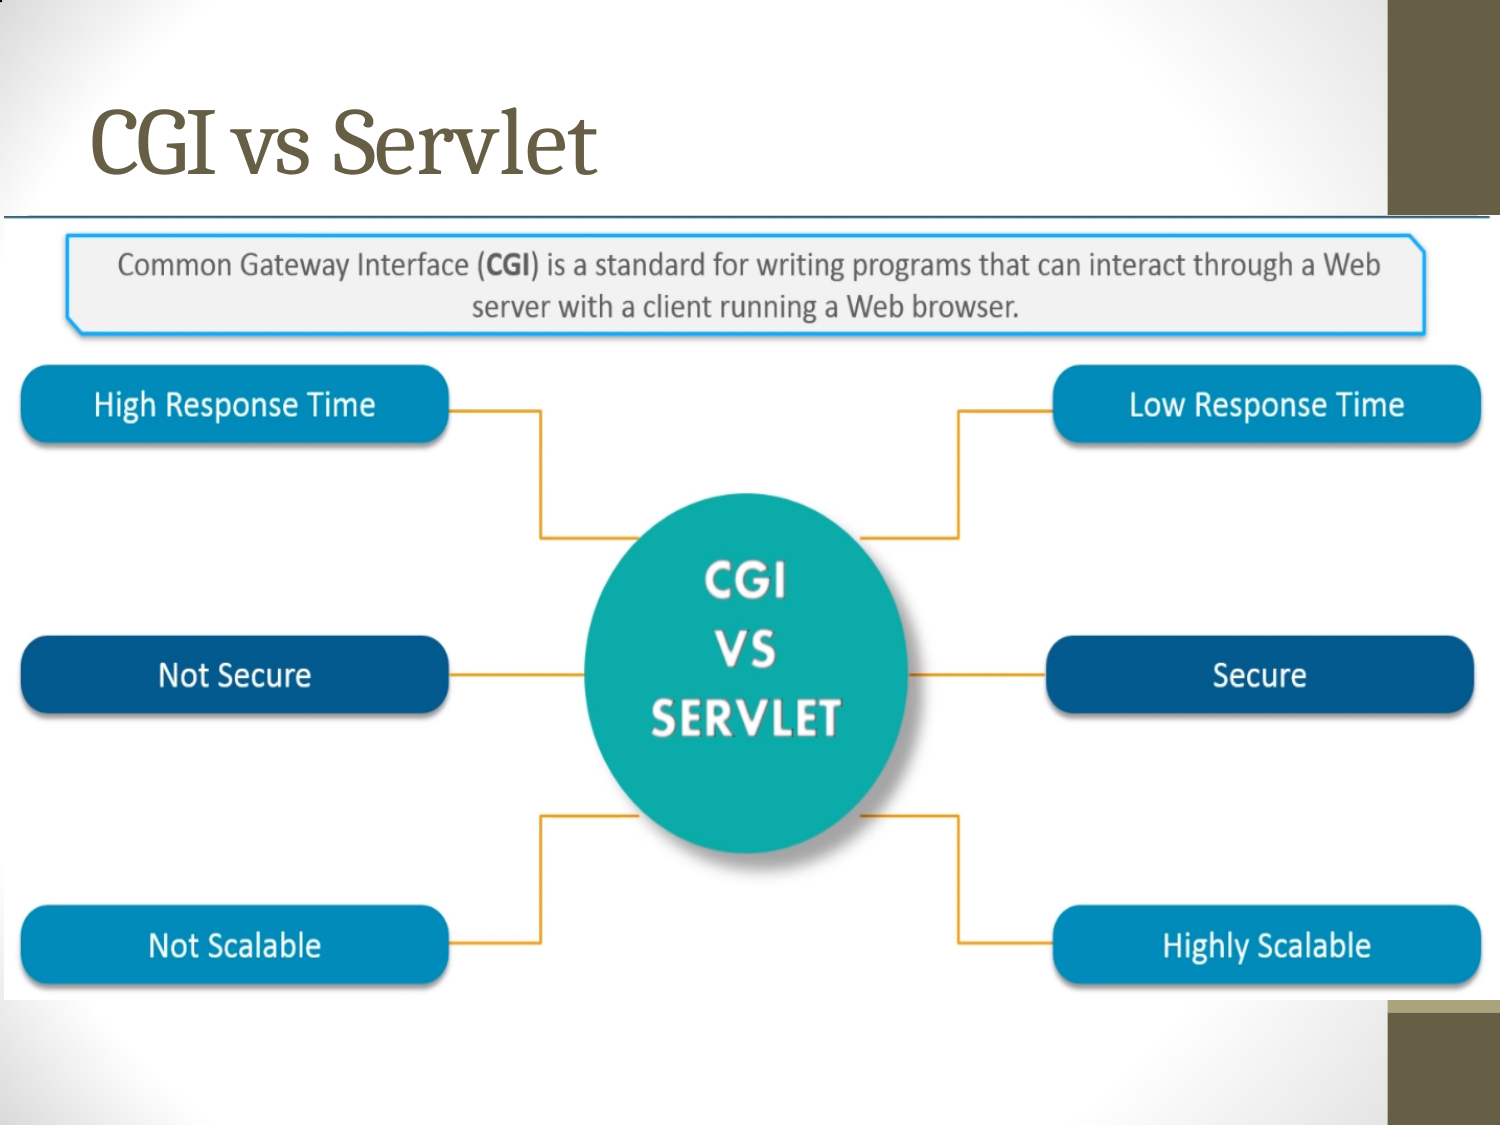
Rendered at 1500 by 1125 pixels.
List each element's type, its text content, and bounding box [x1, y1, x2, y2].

picture [0, 0, 1500, 1125]
title CGI vs Servlet [87, 76, 1279, 213]
